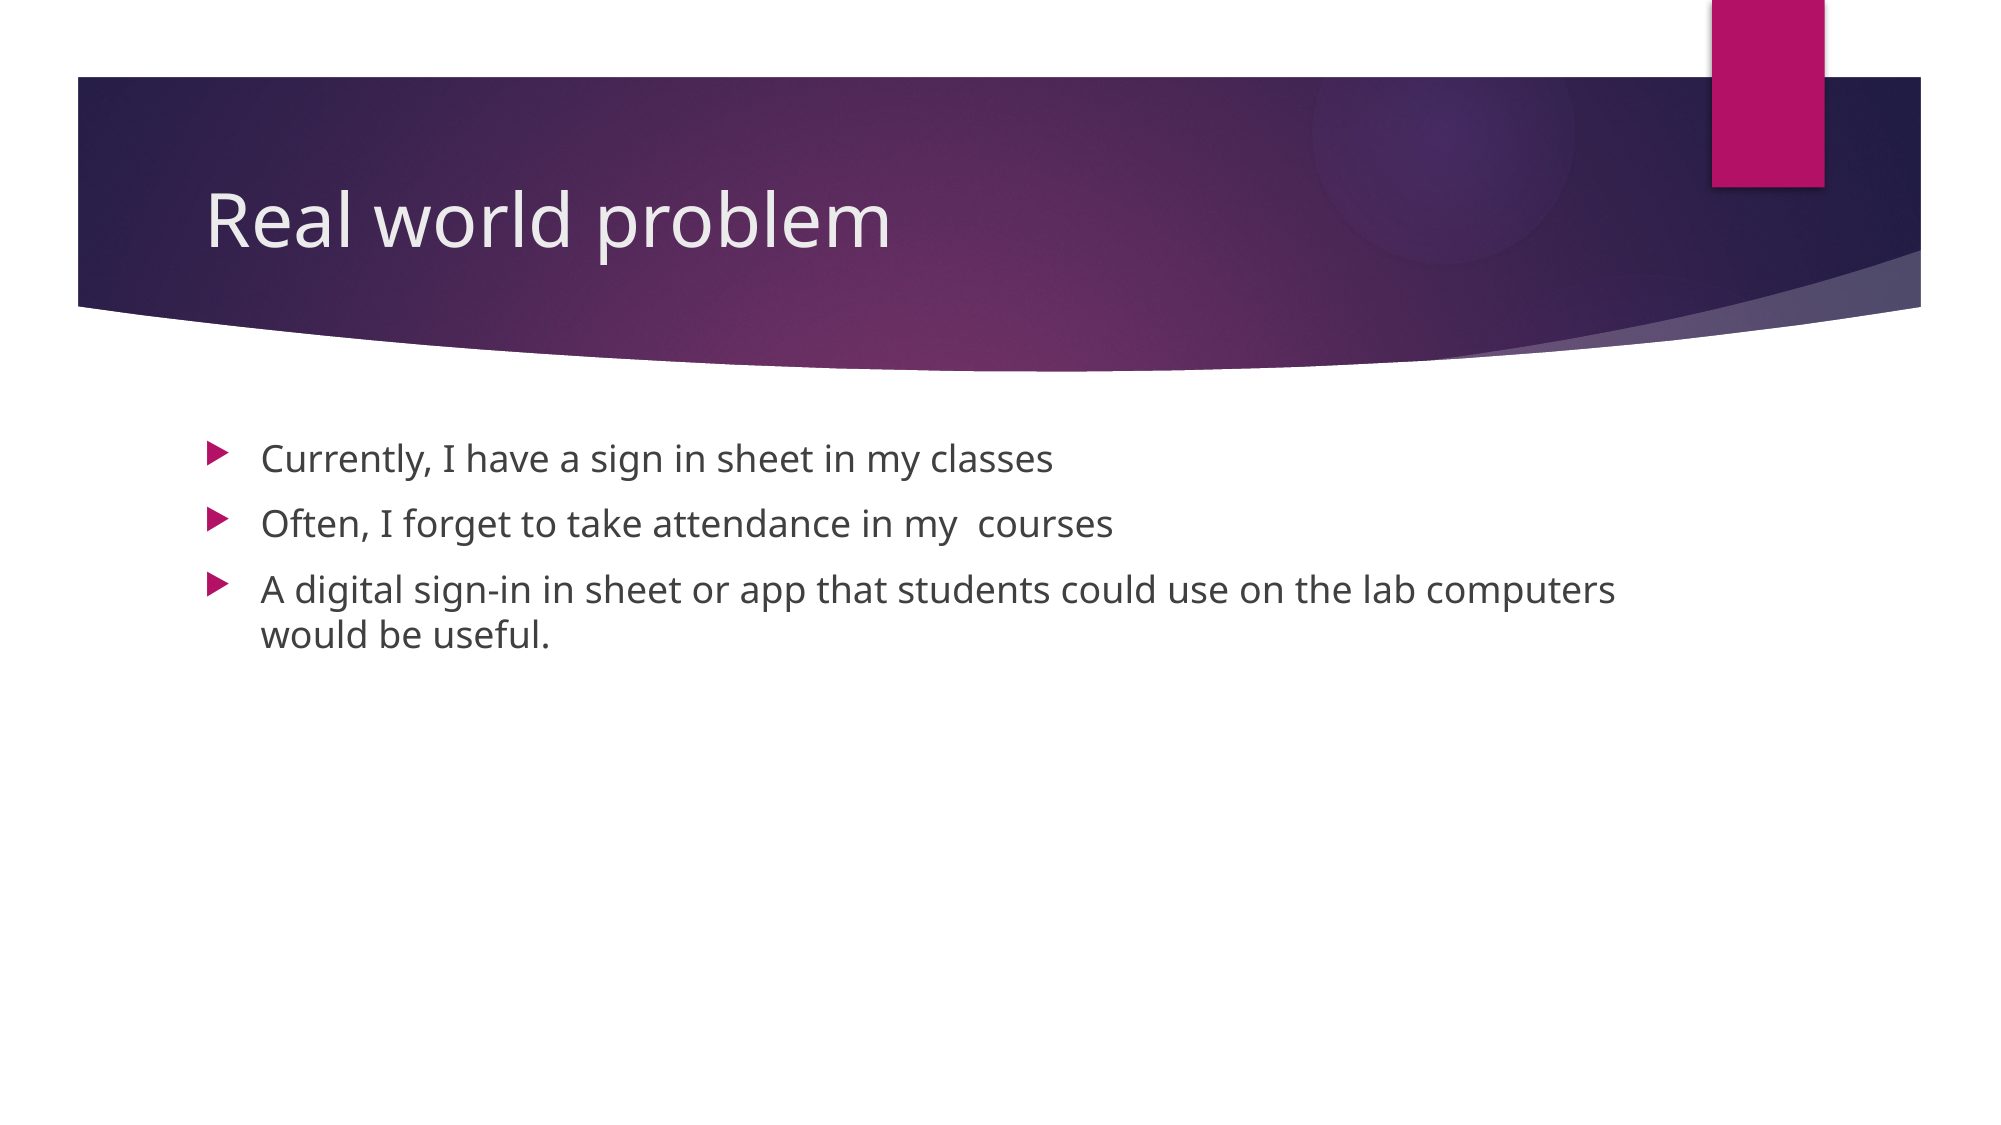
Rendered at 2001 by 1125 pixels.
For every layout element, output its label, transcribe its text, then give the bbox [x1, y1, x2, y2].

list Currently, I have a sign in sheet in my classes Often, I forget to take attendance in my courses A digital sign-in in sheet or app that students could use on the lab computers would be useful. [189, 427, 1638, 988]
title Real world problem [189, 159, 1627, 276]
